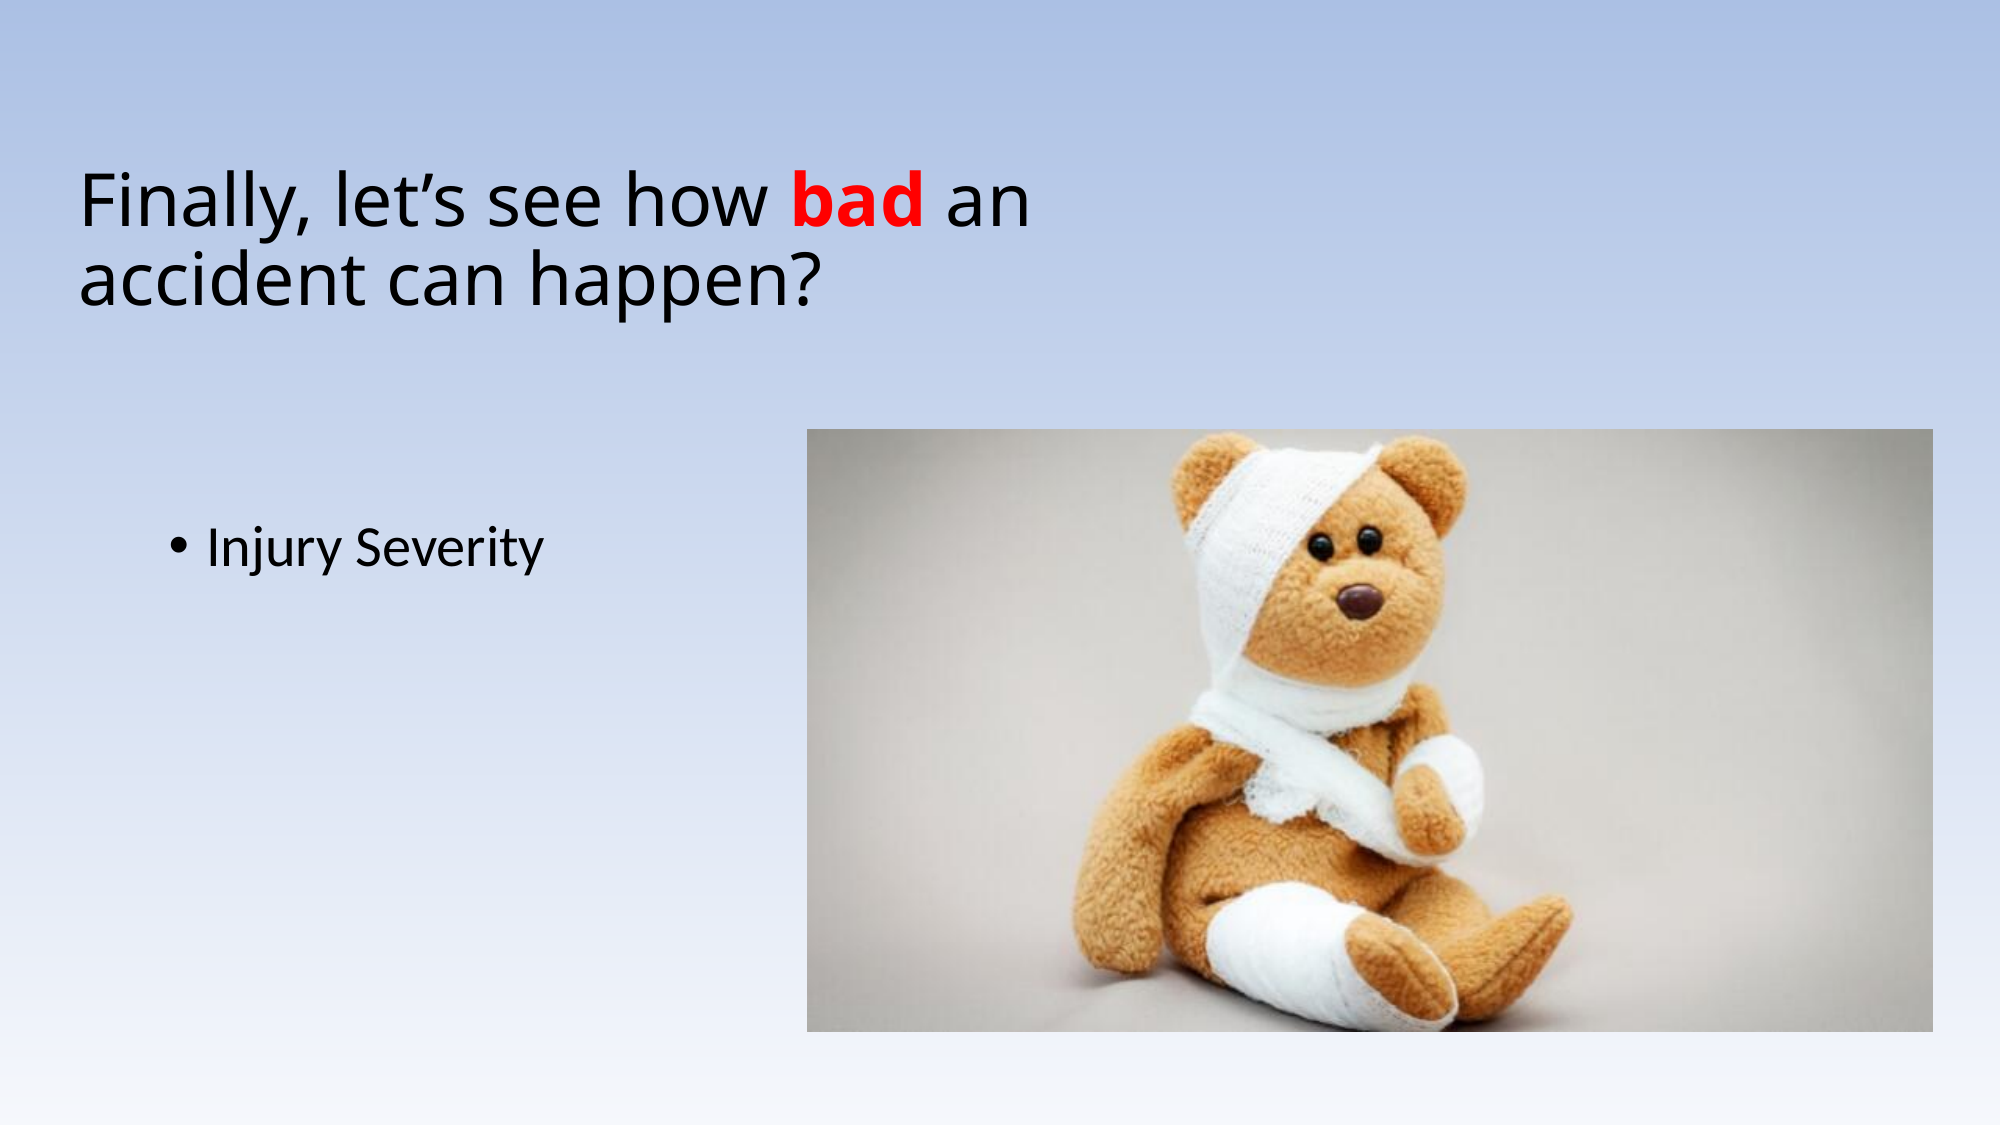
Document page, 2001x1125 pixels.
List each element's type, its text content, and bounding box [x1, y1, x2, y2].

title Finally, let’s see how bad an accident can happen? [63, 154, 1187, 418]
list Injury Severity [153, 417, 1000, 1008]
picture [807, 429, 1933, 1032]
